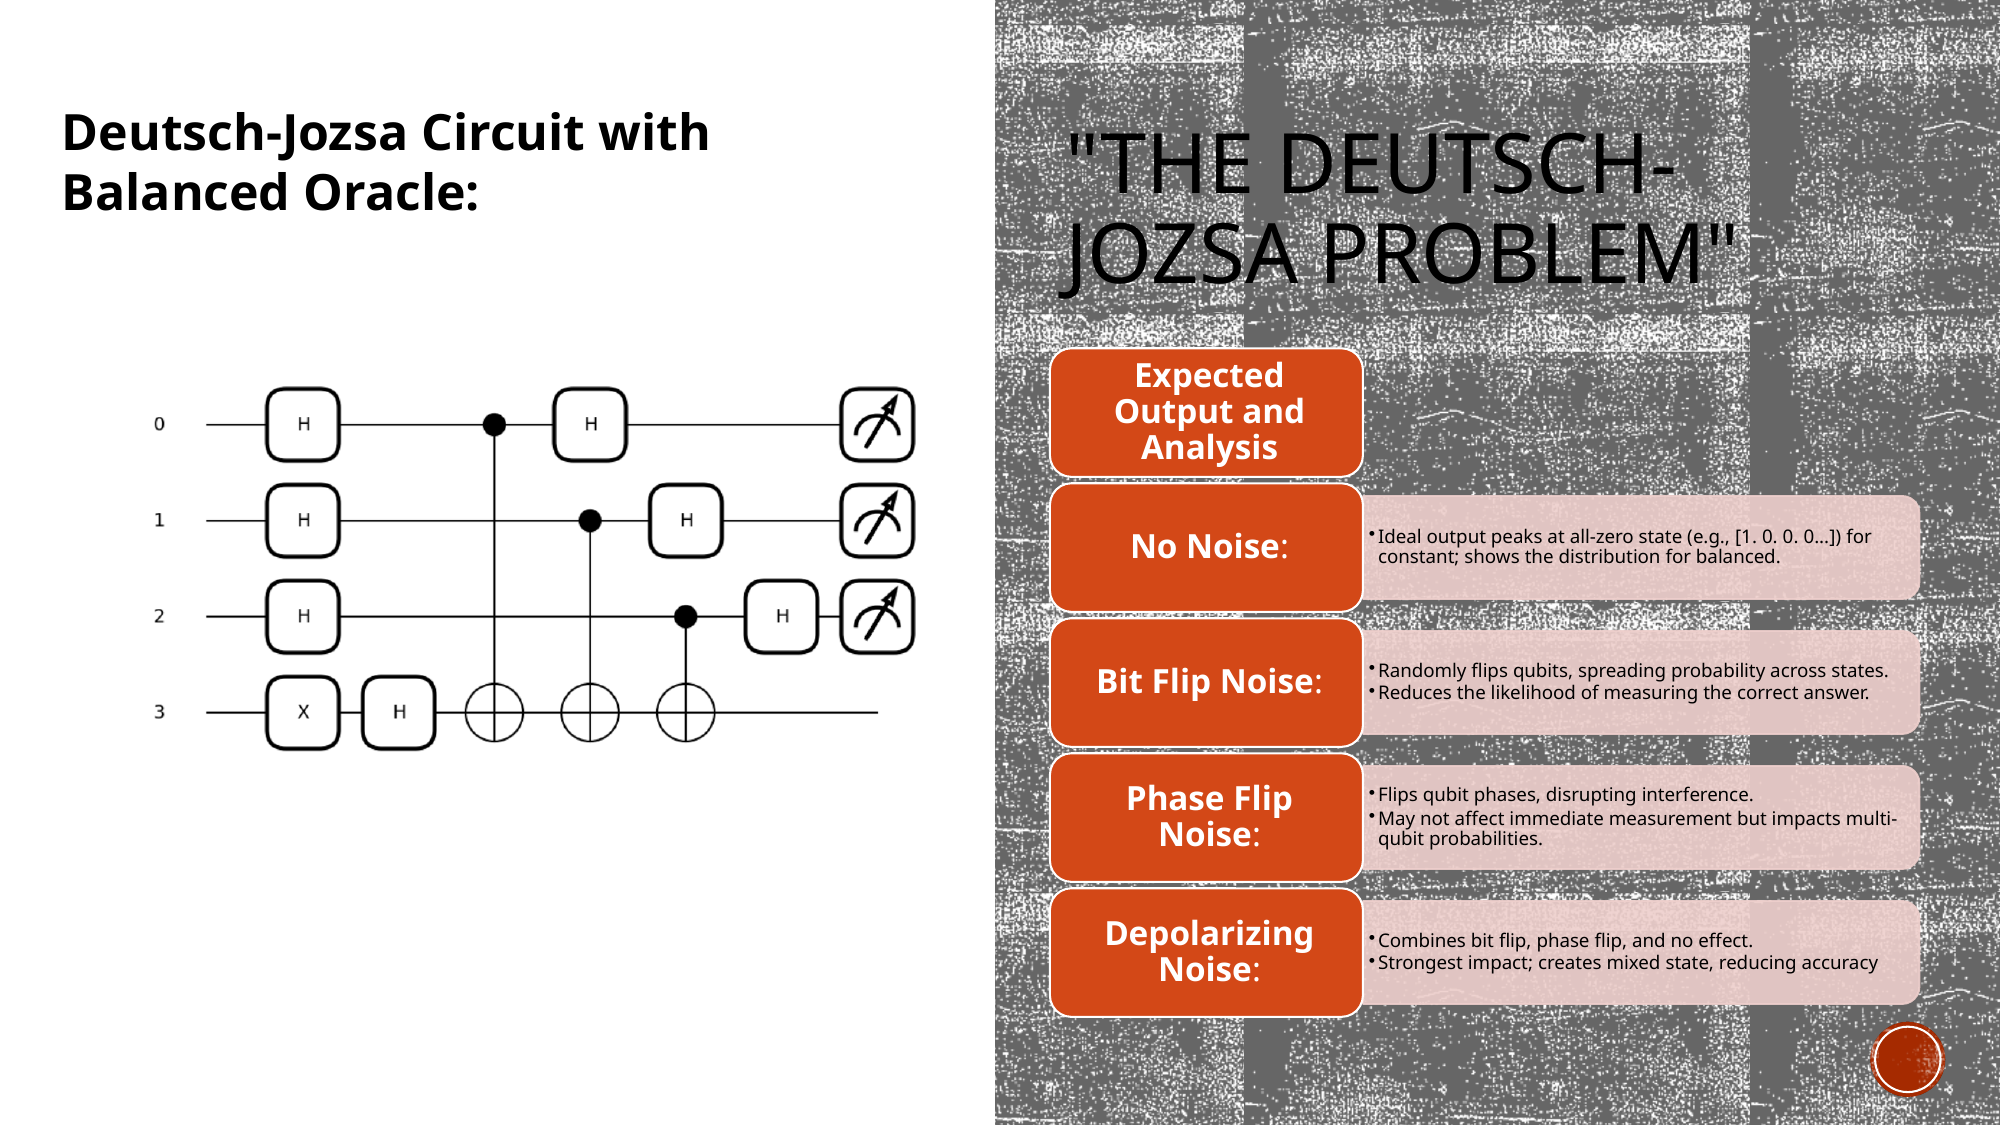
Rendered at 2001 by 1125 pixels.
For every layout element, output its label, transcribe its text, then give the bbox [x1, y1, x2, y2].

text_box Deutsch-Jozsa Circuit with Balanced Oracle: [47, 93, 943, 228]
text_box [994, 0, 2000, 1125]
picture [103, 355, 943, 771]
title "The Deutsch-Jozsa Problem" [1050, 79, 1920, 344]
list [1051, 349, 1919, 1015]
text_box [1872, 1024, 1943, 1096]
